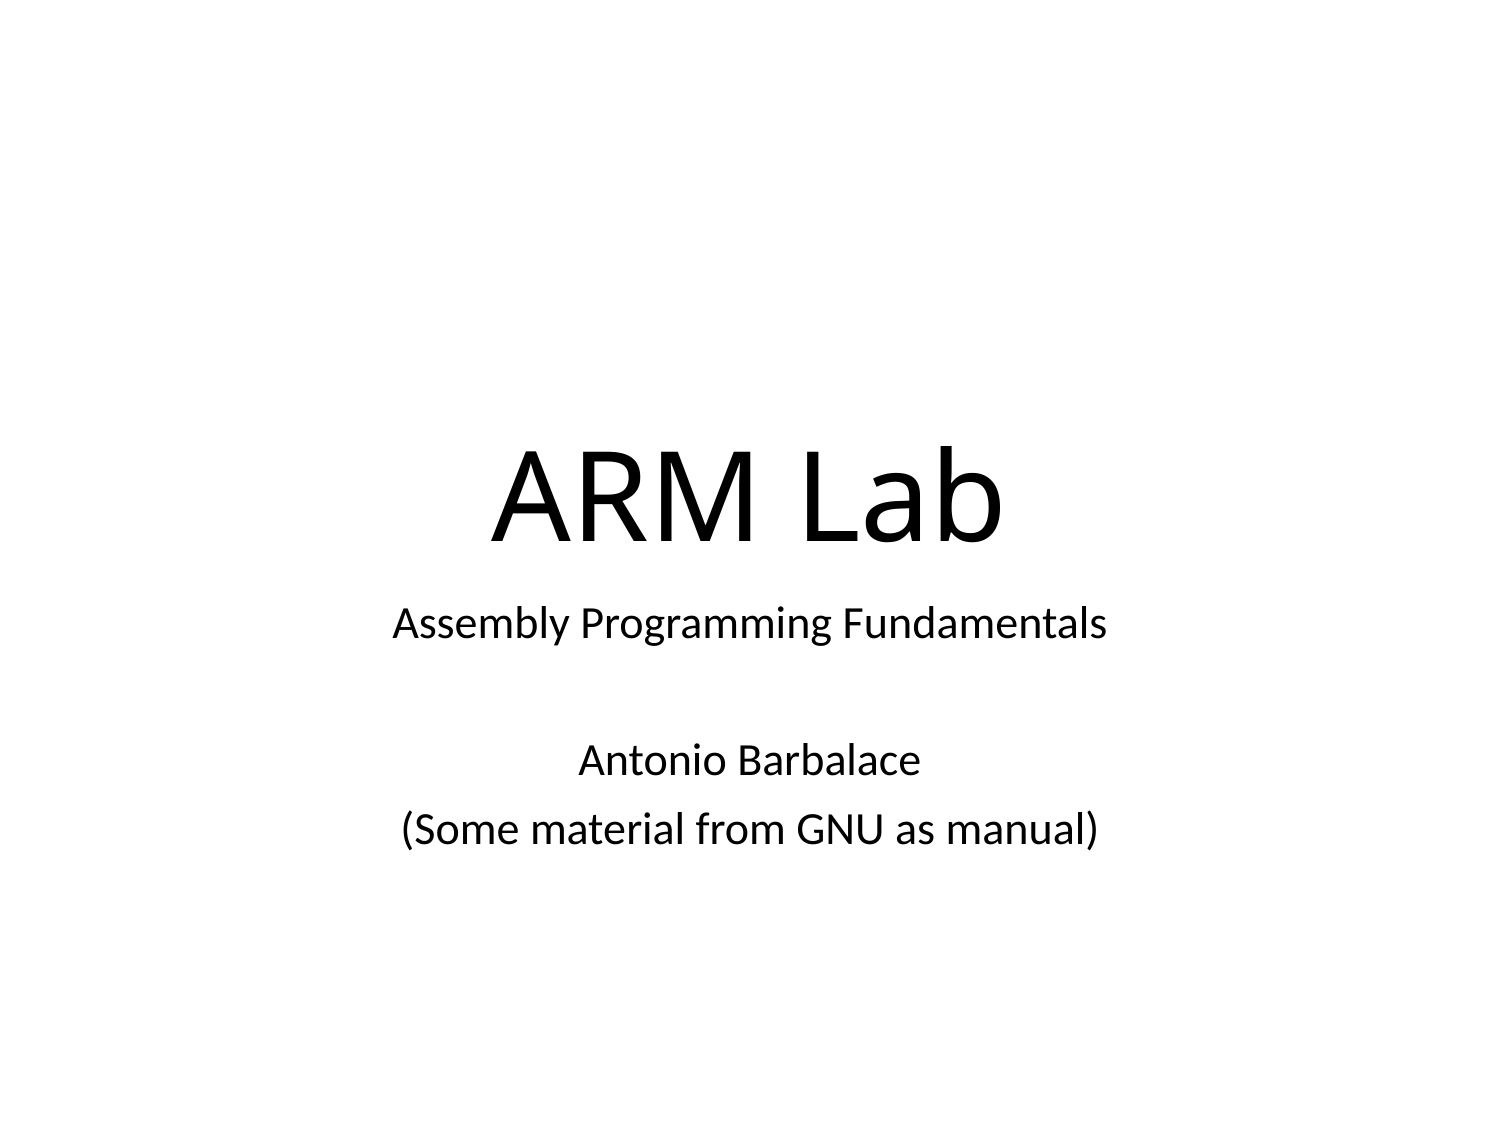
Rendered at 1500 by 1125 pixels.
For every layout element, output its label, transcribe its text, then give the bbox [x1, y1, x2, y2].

title ARM Lab [112, 184, 1388, 576]
subtitle Assembly Programming Fundamentals Antonio Barbalace (Some material from GNU as manual) [187, 590, 1313, 863]
